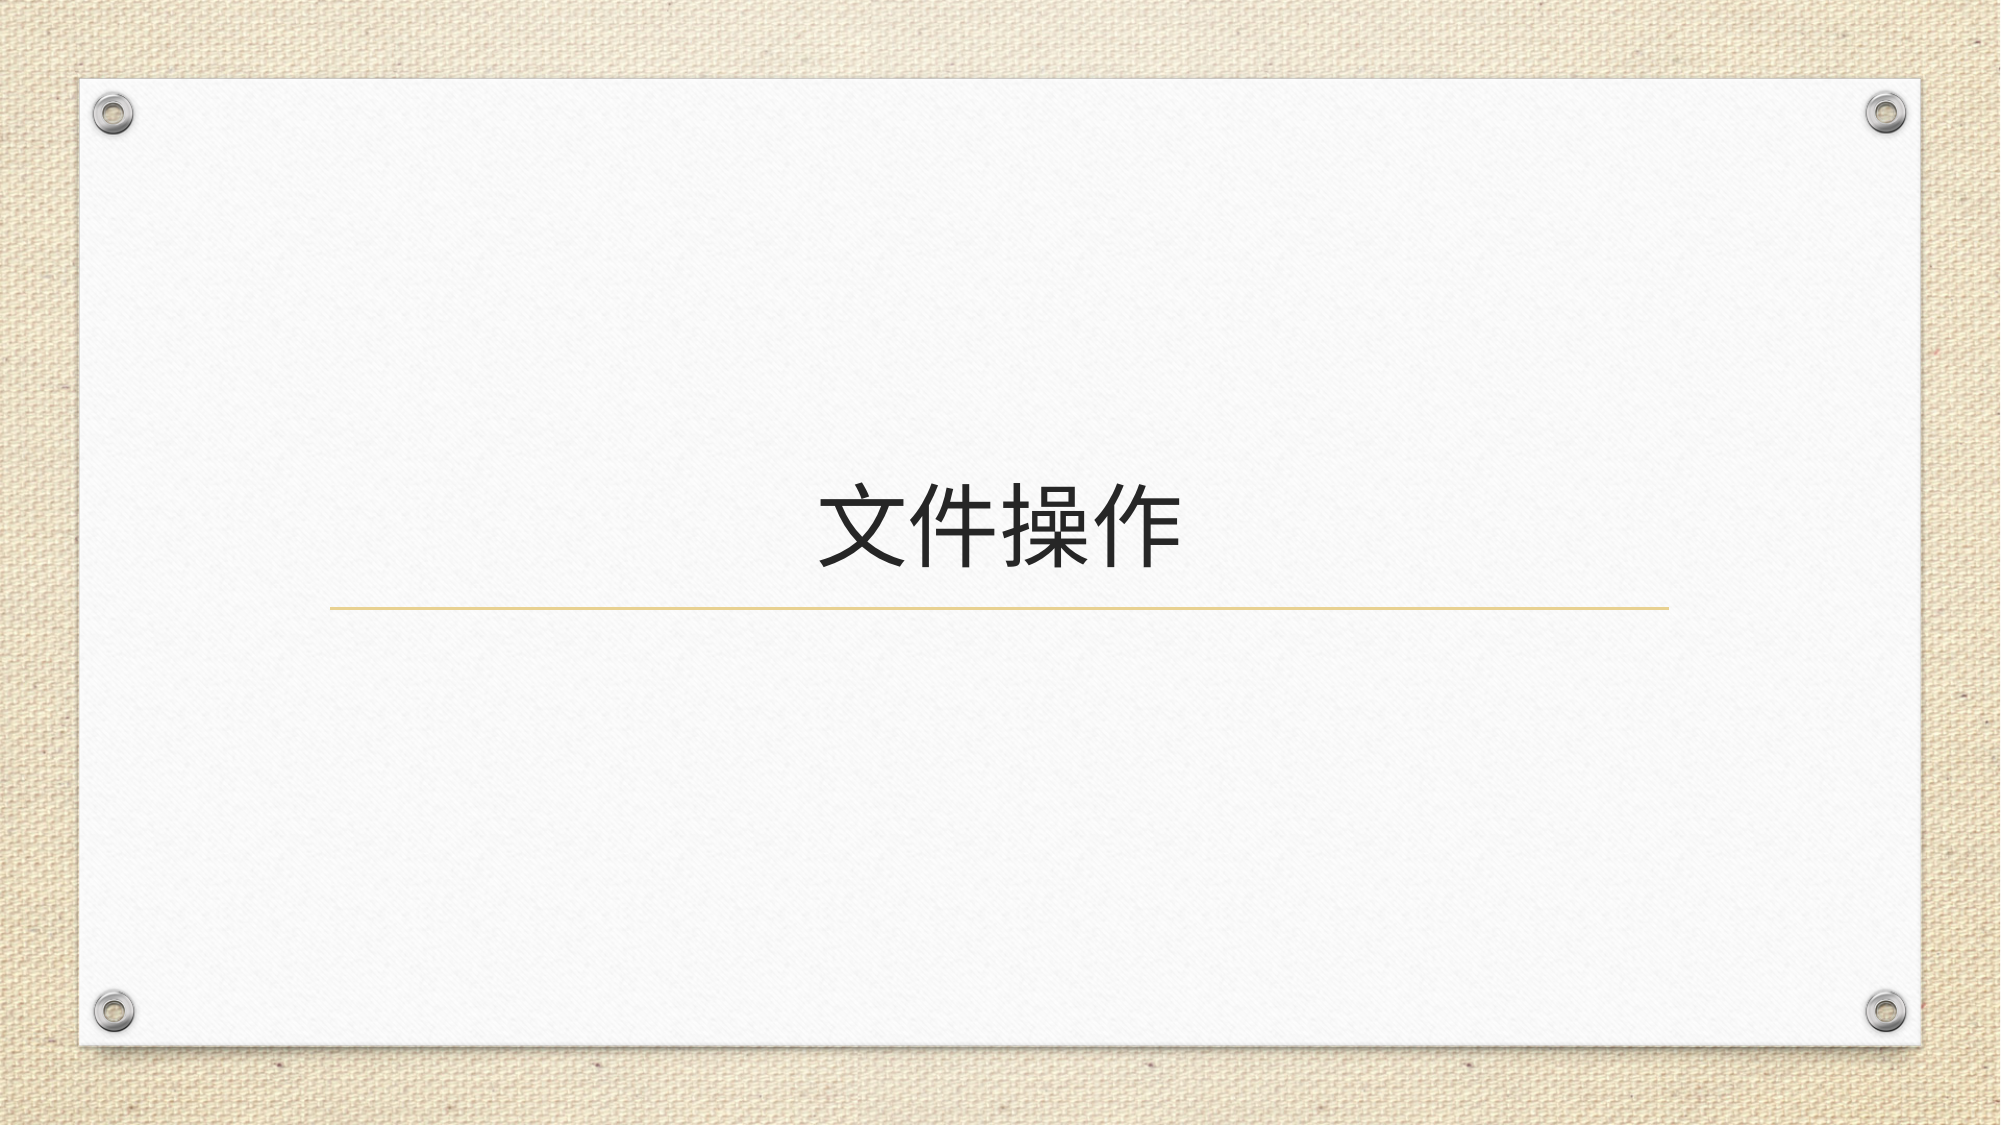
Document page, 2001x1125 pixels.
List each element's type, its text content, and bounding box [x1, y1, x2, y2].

title 文件操作 [330, 287, 1669, 587]
picture [0, 0, 2001, 1125]
